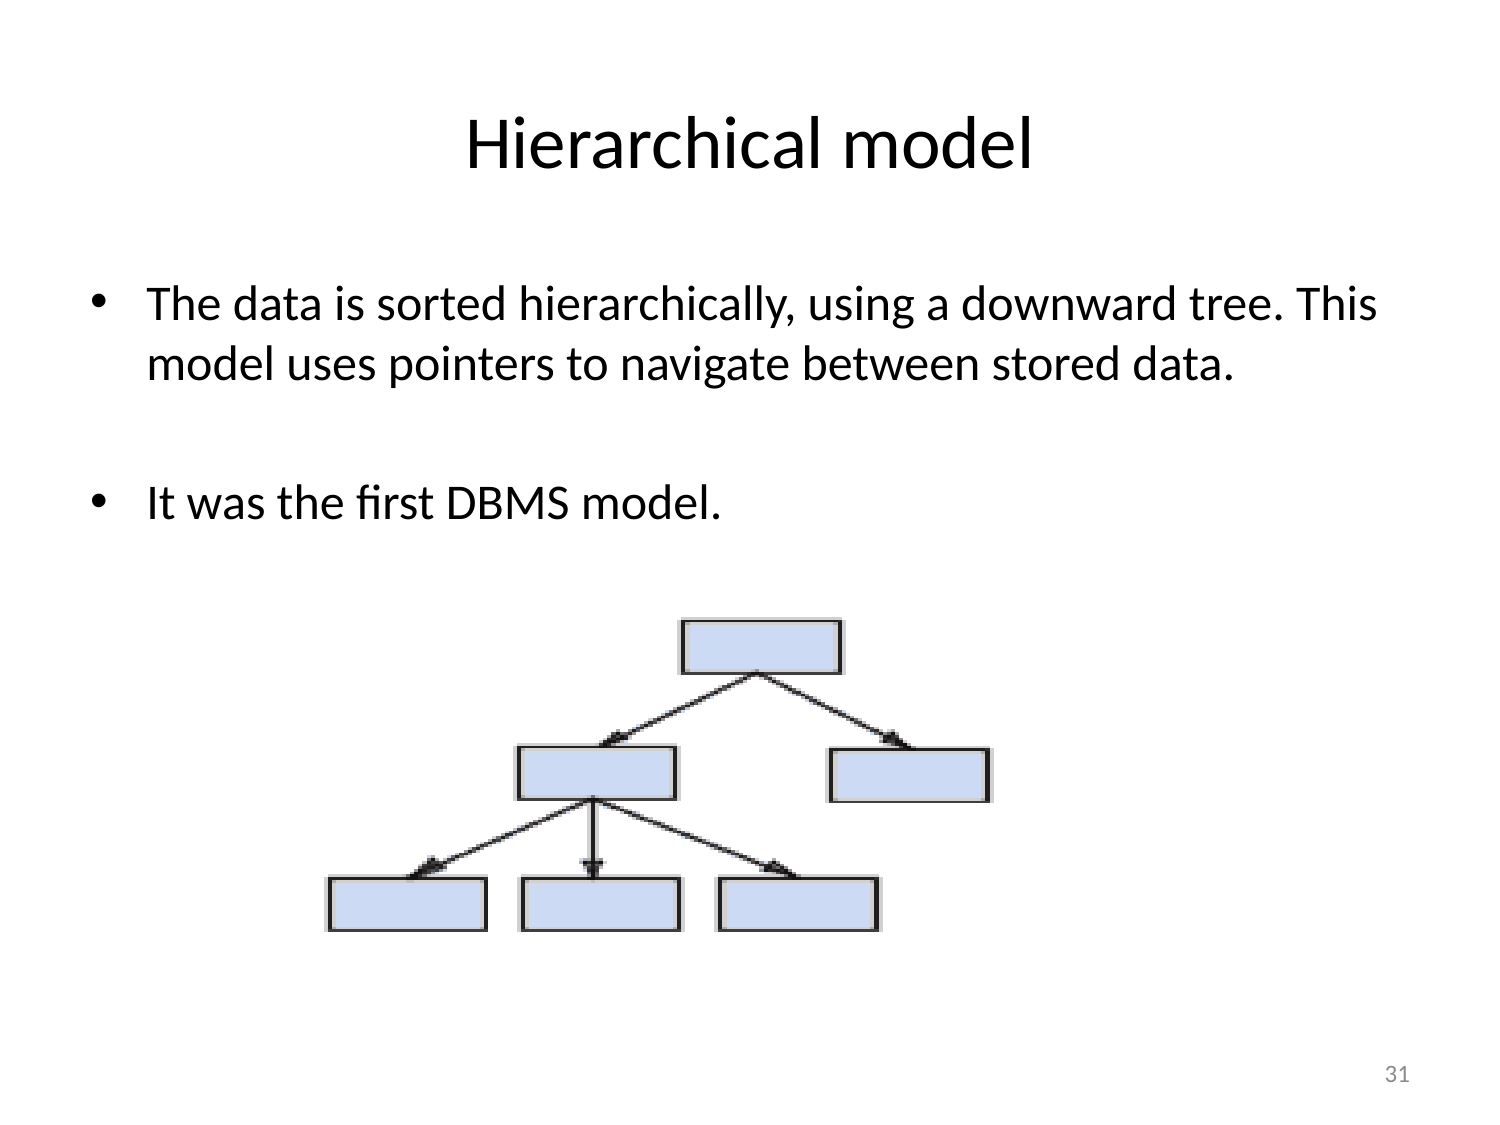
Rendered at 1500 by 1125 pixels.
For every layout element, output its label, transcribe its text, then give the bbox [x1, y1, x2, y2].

list The data is sorted hierarchically, using a downward tree. This model uses pointers to navigate between stored data. It was the first DBMS model. [75, 262, 1425, 1005]
title Hierarchical model [75, 45, 1425, 233]
slide_number 31 [1074, 1042, 1425, 1103]
picture [312, 612, 1138, 938]
